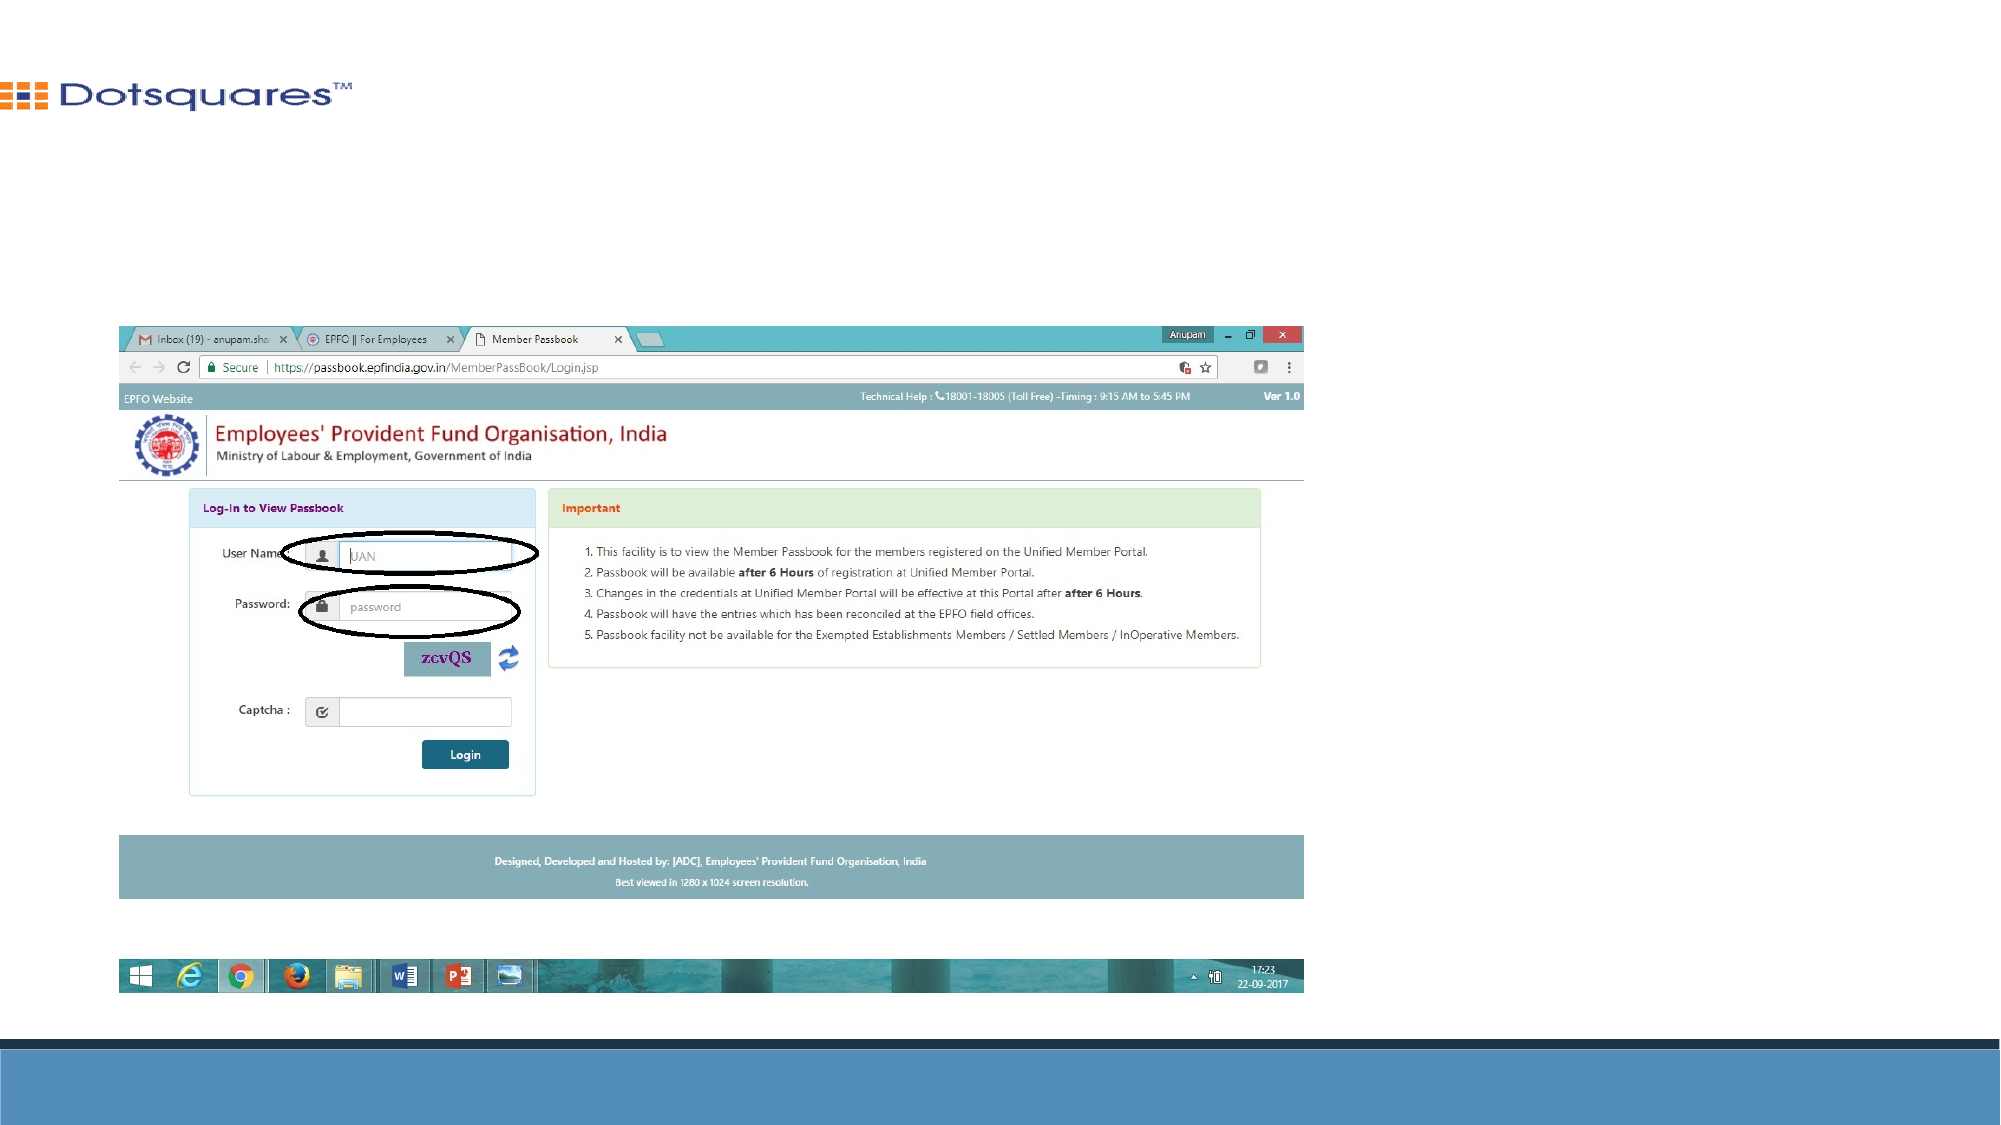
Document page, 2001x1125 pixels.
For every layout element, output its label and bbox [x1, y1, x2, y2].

picture [0, 0, 353, 197]
picture [119, 325, 1305, 993]
